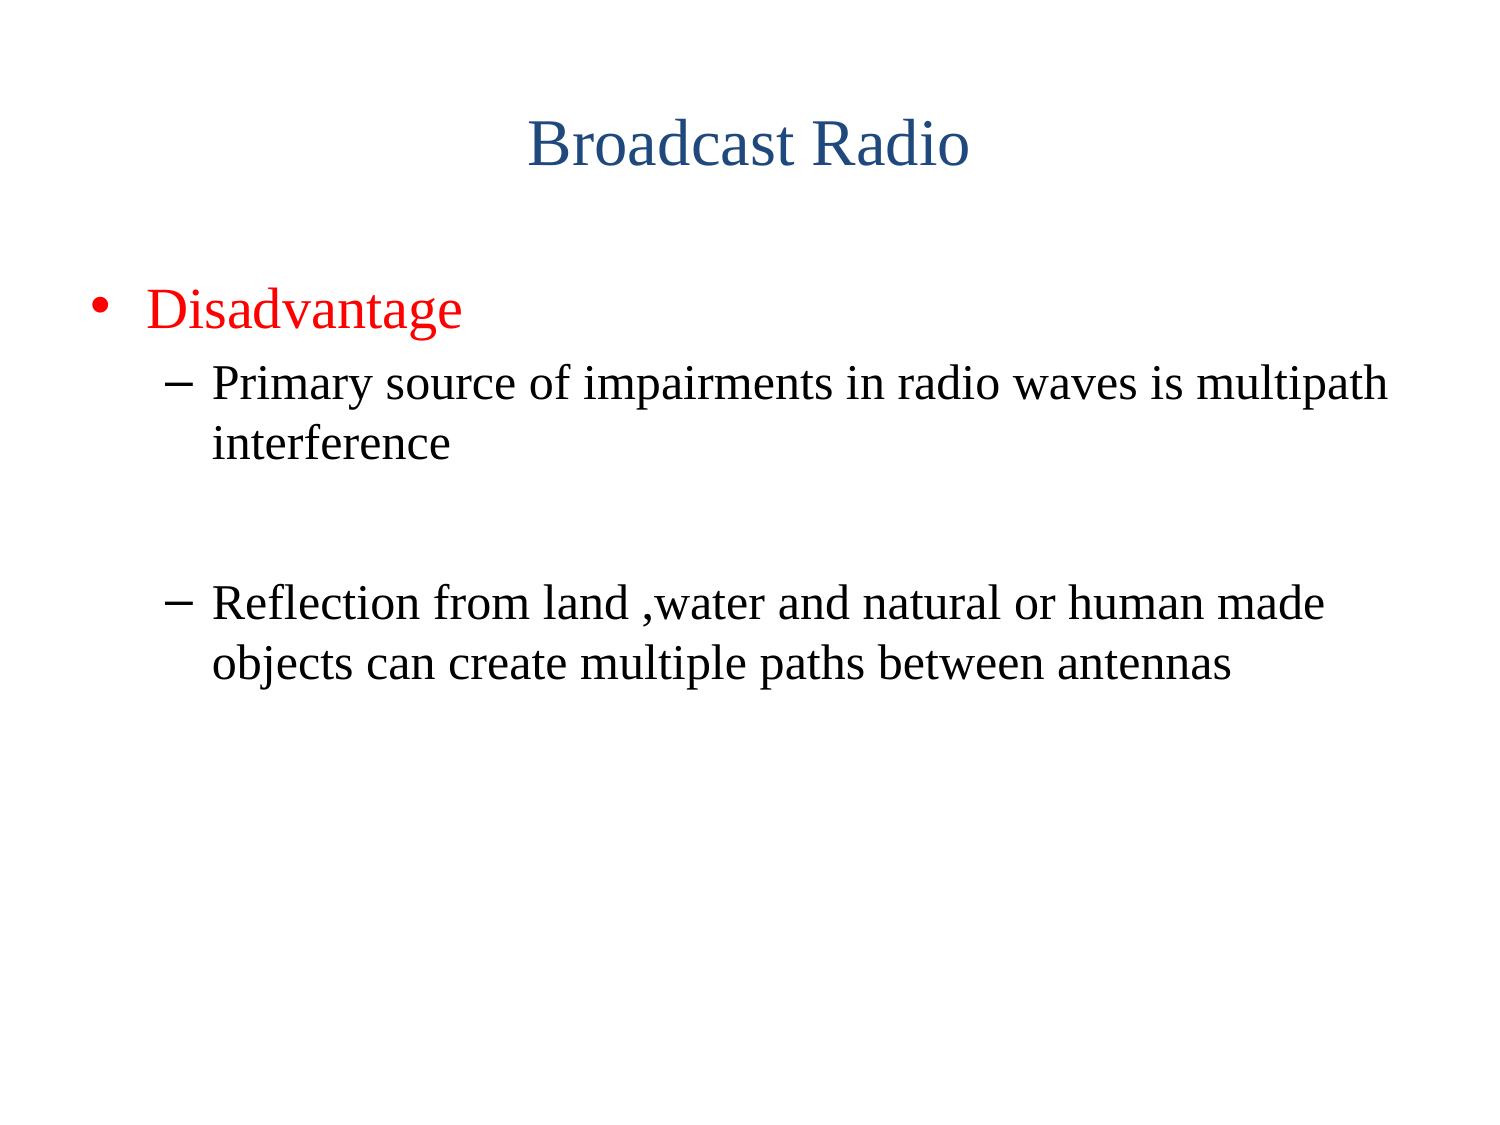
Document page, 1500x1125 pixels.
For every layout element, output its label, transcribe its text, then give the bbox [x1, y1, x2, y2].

title Broadcast Radio [75, 45, 1425, 233]
list Disadvantage Primary source of impairments in radio waves is multipath interference Reflection from land ,water and natural or human made objects can create multiple paths between antennas [75, 262, 1425, 1005]
